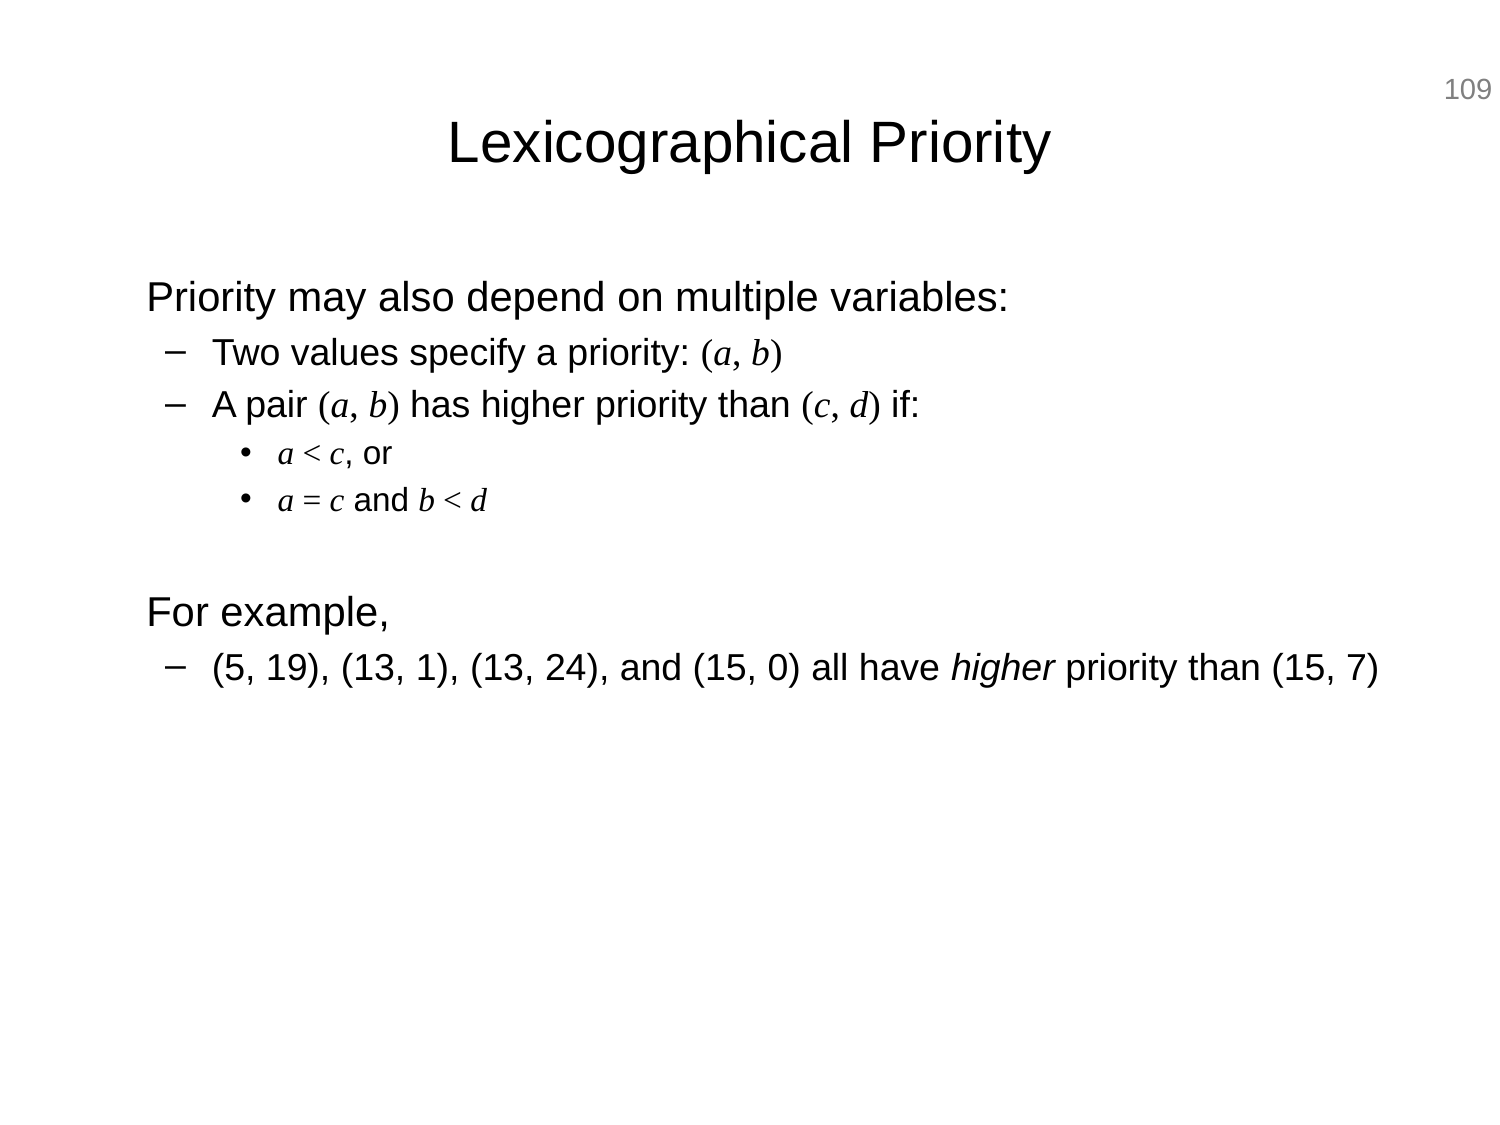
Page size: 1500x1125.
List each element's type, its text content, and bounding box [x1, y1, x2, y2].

list Priority may also depend on multiple variables: Two values specify a priority: (a, b) A pair (a, b) has higher priority than (c, d) if: a < c, or a = c and b < d For example, (5, 19), (13, 1), (13, 24), and (15, 0) all have higher priority than (15, 7) [75, 262, 1425, 1005]
title Lexicographical Priority [75, 45, 1425, 233]
